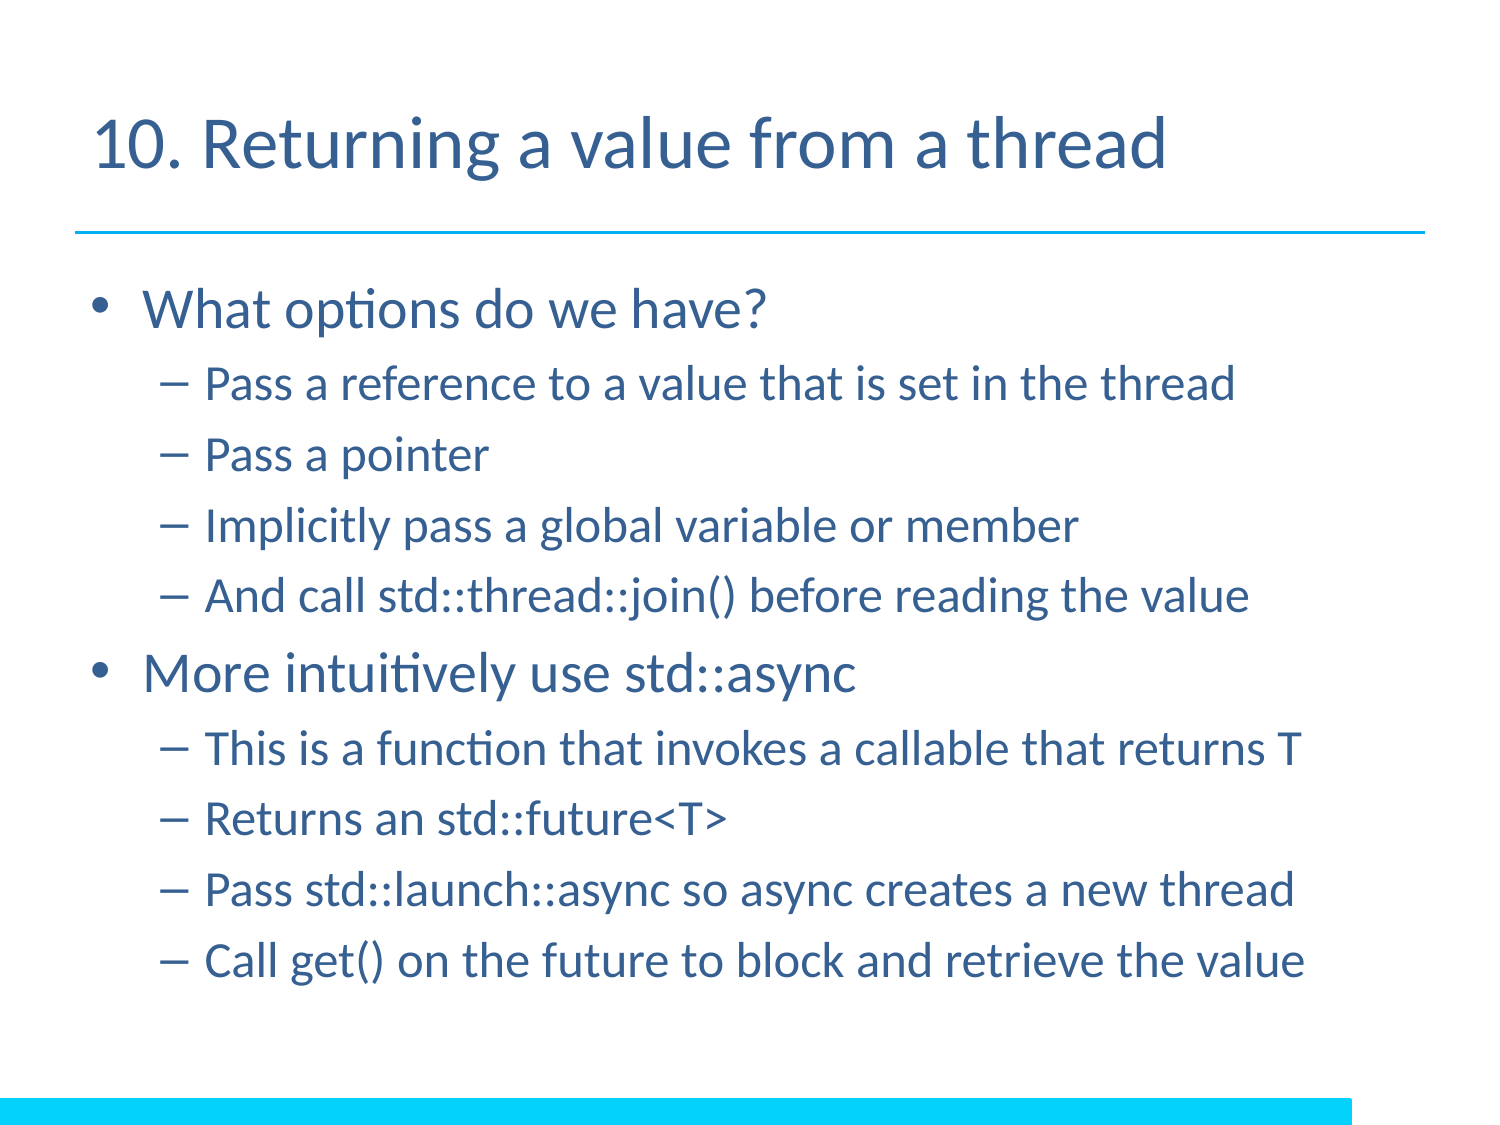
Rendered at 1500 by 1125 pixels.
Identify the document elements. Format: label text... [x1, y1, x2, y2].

list What options do we have? Pass a reference to a value that is set in the thread Pass a pointer Implicitly pass a global variable or member And call std::thread::join() before reading the value More intuitively use std::async This is a function that invokes a callable that returns T Returns an std::future<T> Pass std::launch::async so async creates a new thread Call get() on the future to block and retrieve the value [75, 262, 1425, 1005]
title 10. Returning a value from a thread [75, 45, 1425, 233]
text_box [0, 1098, 1352, 1125]
